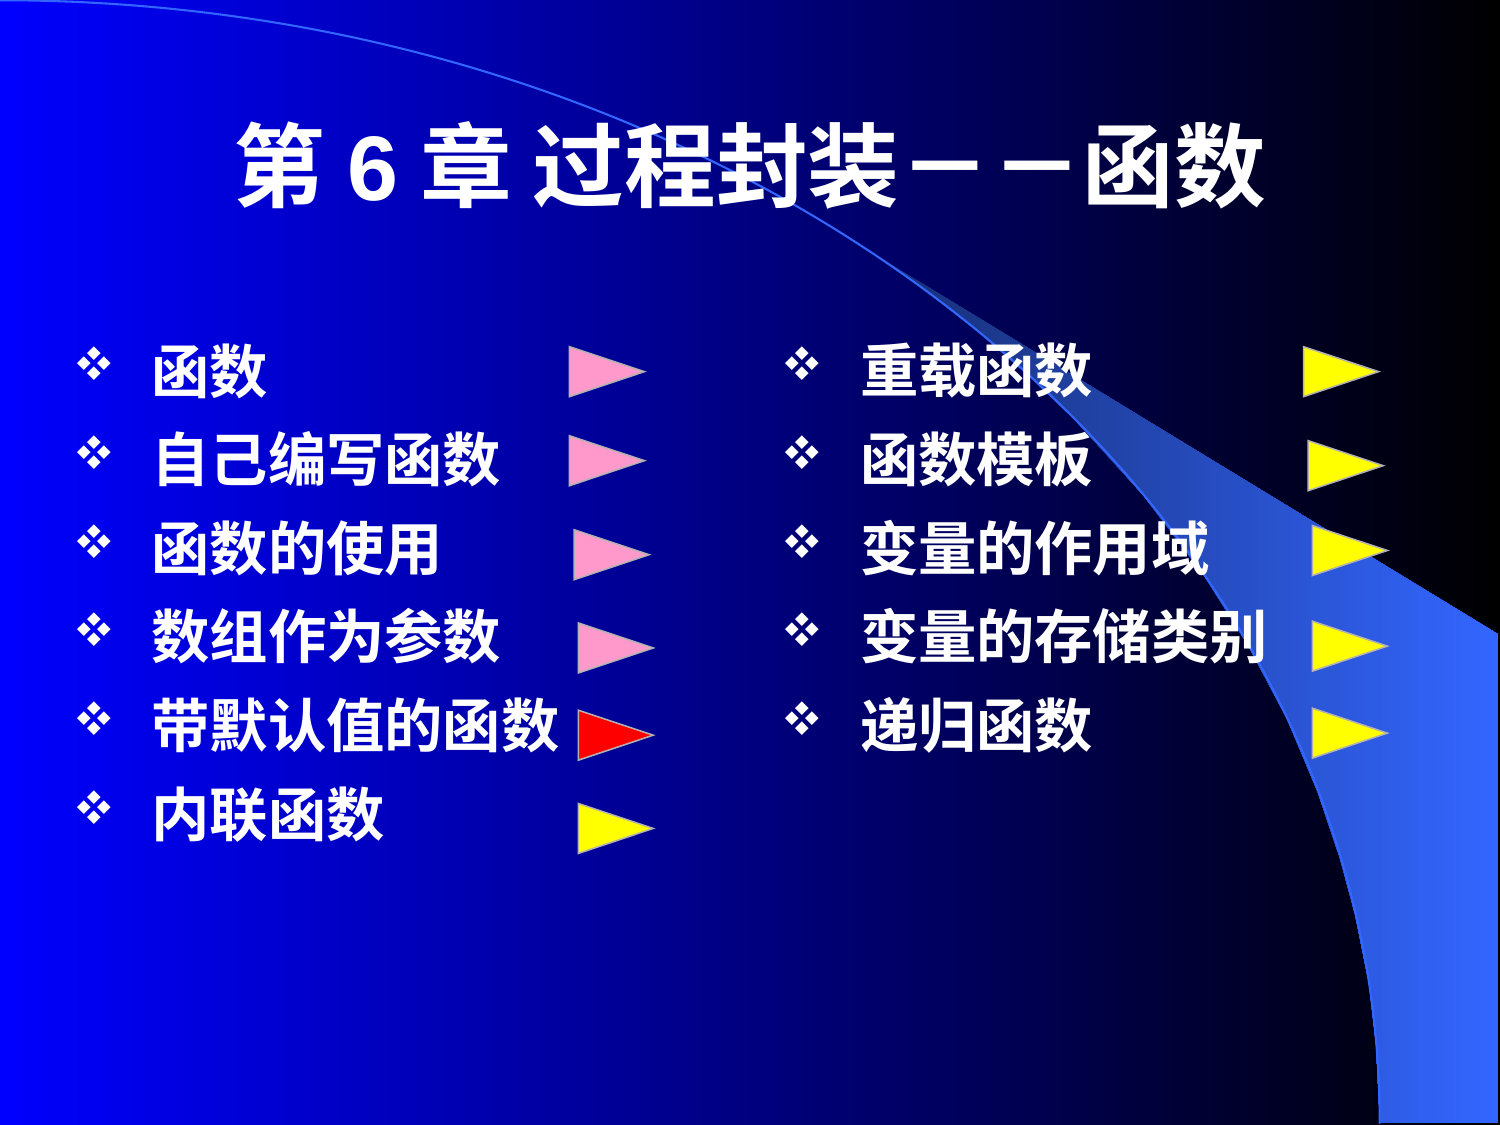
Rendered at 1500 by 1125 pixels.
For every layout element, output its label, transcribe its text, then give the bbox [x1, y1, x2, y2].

text_box [1312, 621, 1388, 672]
text_box [578, 803, 654, 854]
title 第6章 过程封装－－函数 [112, 70, 1388, 259]
text_box 重载函数 函数模板 变量的作用域 变量的存储类别 递归函数 [766, 320, 1315, 1000]
text_box [578, 622, 654, 673]
text_box [578, 710, 654, 761]
text_box [569, 435, 645, 486]
text_box [569, 346, 645, 397]
text_box [1308, 440, 1384, 491]
text_box [574, 529, 650, 580]
text_box [1312, 525, 1388, 576]
list 函数 自己编写函数 函数的使用 数组作为参数 带默认值的函数 内联函数 [58, 320, 645, 1001]
text_box [1312, 708, 1388, 759]
text_box [1303, 346, 1379, 397]
